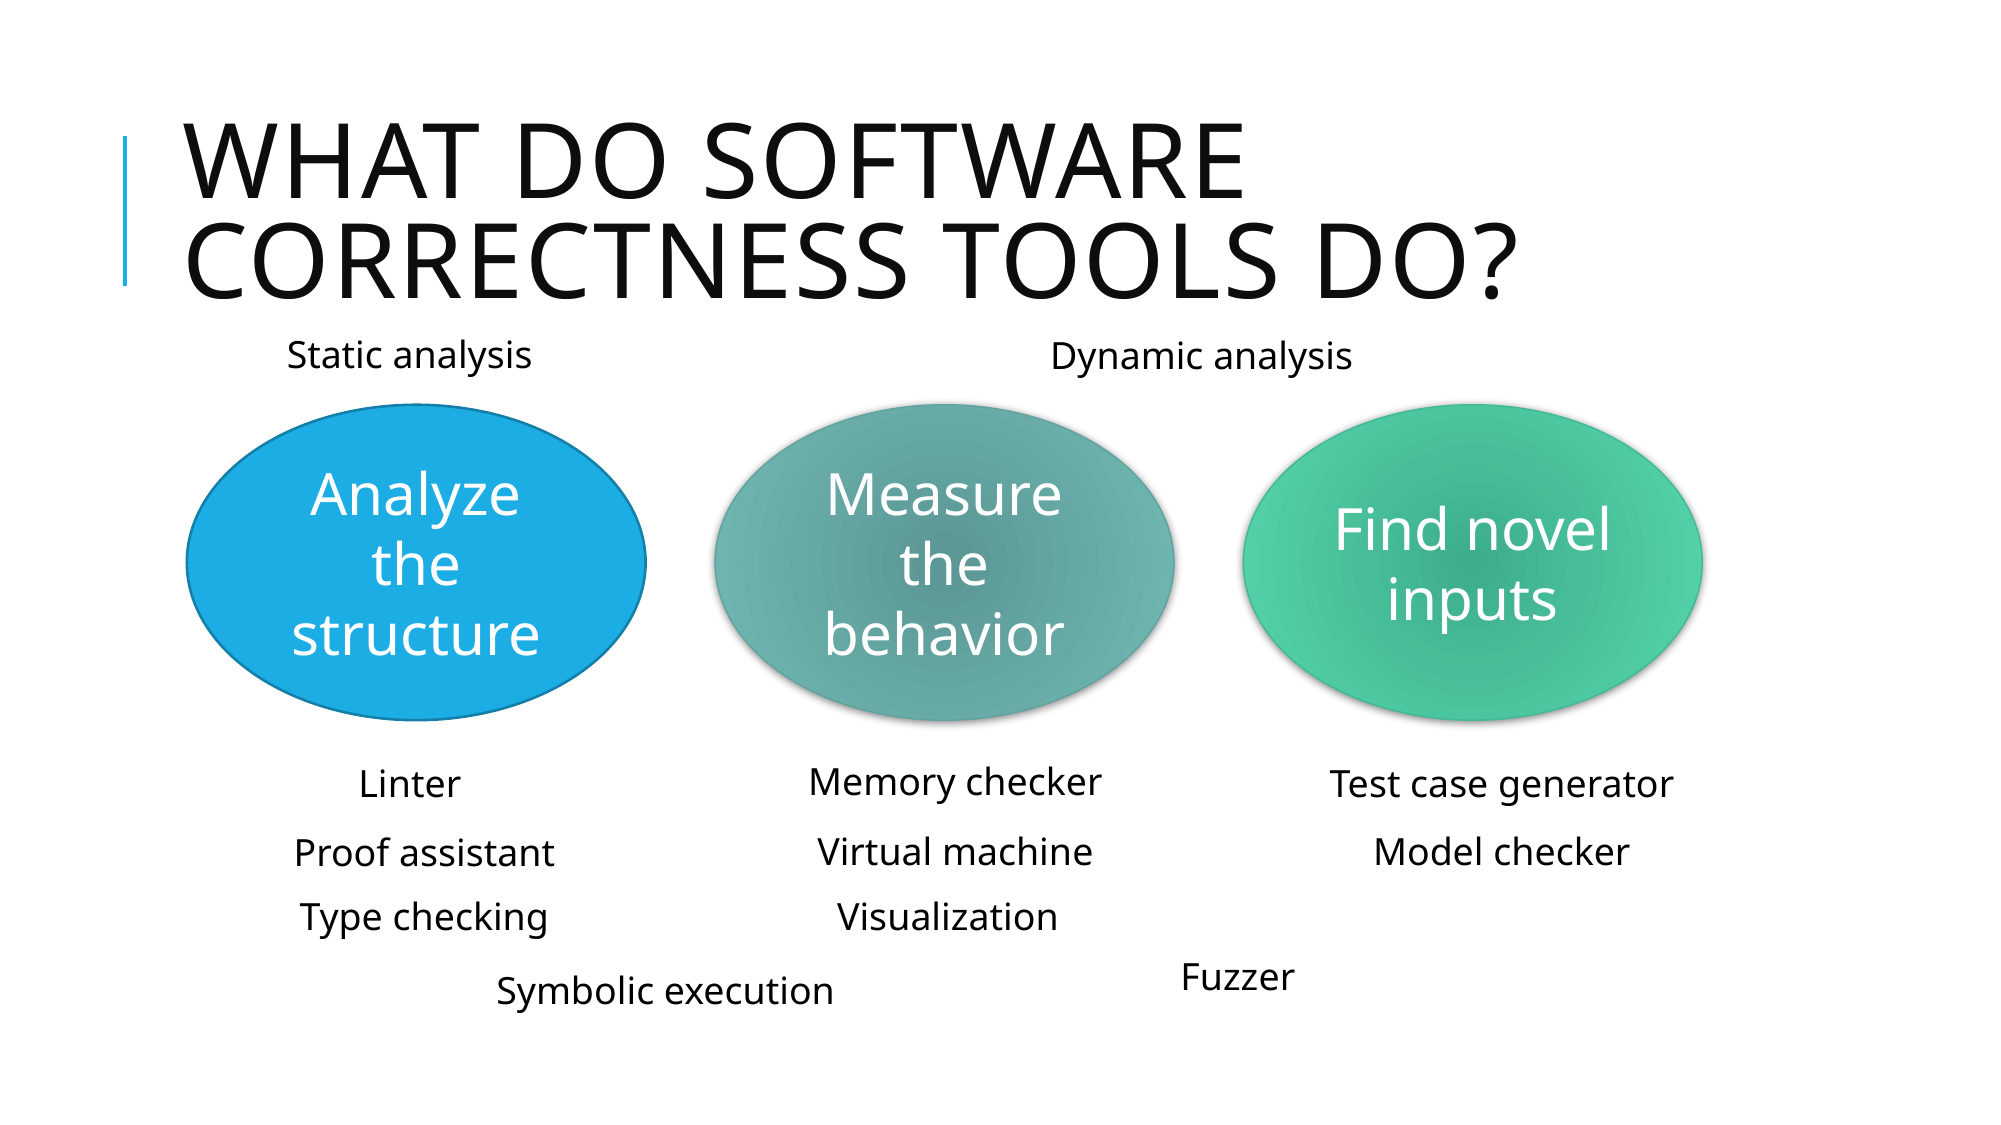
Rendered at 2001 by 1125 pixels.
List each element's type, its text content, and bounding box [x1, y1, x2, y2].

text_box Virtual machine [802, 820, 1109, 881]
text_box Fuzzer [1165, 945, 1311, 1006]
title What do Software correctness tools do? [168, 96, 1763, 342]
text_box Symbolic execution [481, 959, 851, 1020]
text_box Analyze the structure [185, 403, 647, 722]
text_box Test case generator [1314, 752, 1690, 813]
text_box Visualization [822, 885, 1074, 945]
text_box Proof assistant [278, 821, 571, 882]
text_box Linter [343, 752, 477, 813]
text_box Memory checker [793, 750, 1118, 811]
text_box Model checker [1358, 820, 1646, 881]
text_box Find novel inputs [1242, 403, 1703, 721]
text_box Static analysis [272, 324, 548, 384]
text_box Type checking [284, 885, 565, 945]
text_box Measure the behavior [714, 403, 1175, 721]
text_box Dynamic analysis [1035, 325, 1369, 385]
